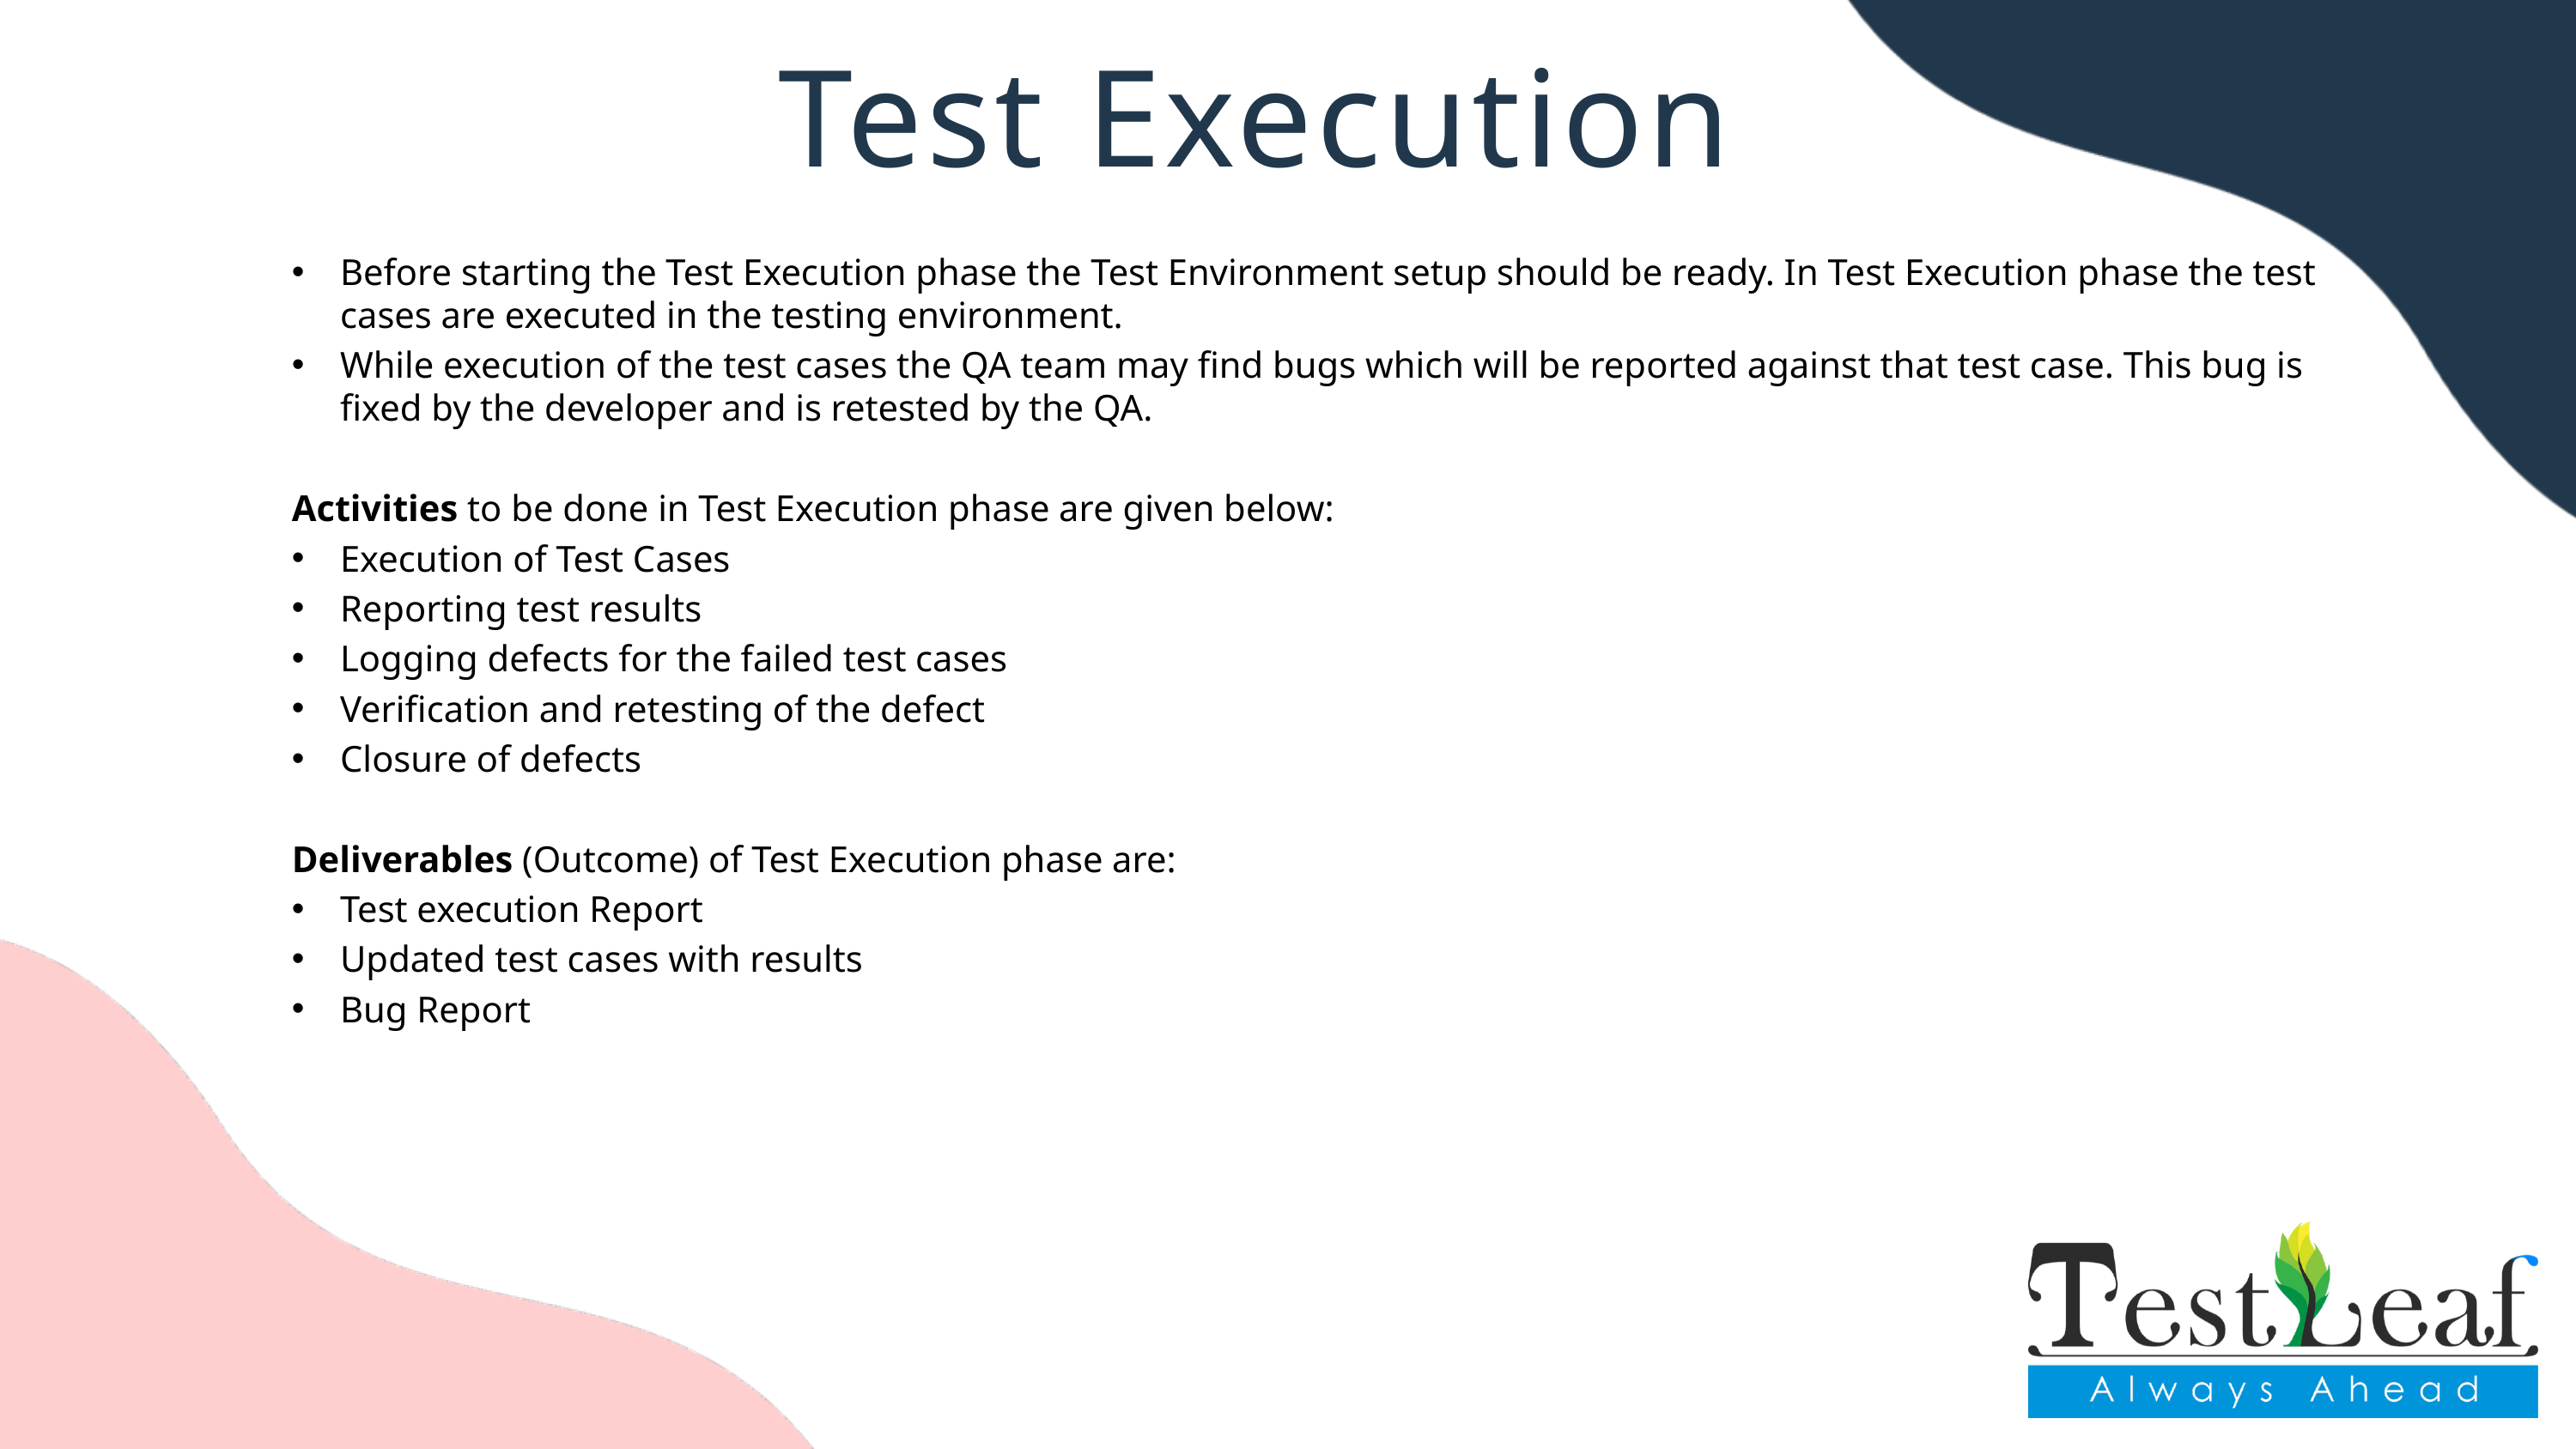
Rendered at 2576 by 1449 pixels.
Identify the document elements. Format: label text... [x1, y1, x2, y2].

picture [2312, 1377, 2333, 1401]
picture [2028, 1221, 2539, 1418]
picture [2229, 1383, 2234, 1393]
picture [2195, 1397, 2204, 1402]
picture [2262, 1383, 2271, 1402]
picture [2421, 1383, 2439, 1402]
picture [2205, 1383, 2211, 1401]
text_box Test Execution [778, 33, 1782, 195]
picture [2351, 1376, 2354, 1401]
picture [1786, 0, 2576, 640]
text_box Before starting the Test Execution phase the Test Environment setup should be ready. In Test Execution phase the test cases are executed in the testing environment. While execution of the test cases the QA team may find bugs which will be reported against that test case. This bug is fixed by the developer and is retested by the QA. Activities to be done in Test Execution phase are given below: Execution of Test Cases Reporting test results Logging defects for the failed test cases Verification and retesting of the defect Closure of defects Deliverables (Outcome) of Test Execution phase are: Test execution Report Updated test cases with results Bug Report [278, 243, 2372, 1129]
picture [2091, 1378, 2113, 1401]
picture [2356, 1382, 2366, 1401]
picture [2234, 1385, 2244, 1406]
picture [2385, 1382, 2403, 1402]
picture [2165, 1384, 2176, 1399]
picture [2195, 1382, 2206, 1387]
picture [2155, 1385, 2165, 1400]
picture [0, 830, 882, 1449]
picture [2149, 1383, 2155, 1396]
picture [2458, 1376, 2476, 1402]
